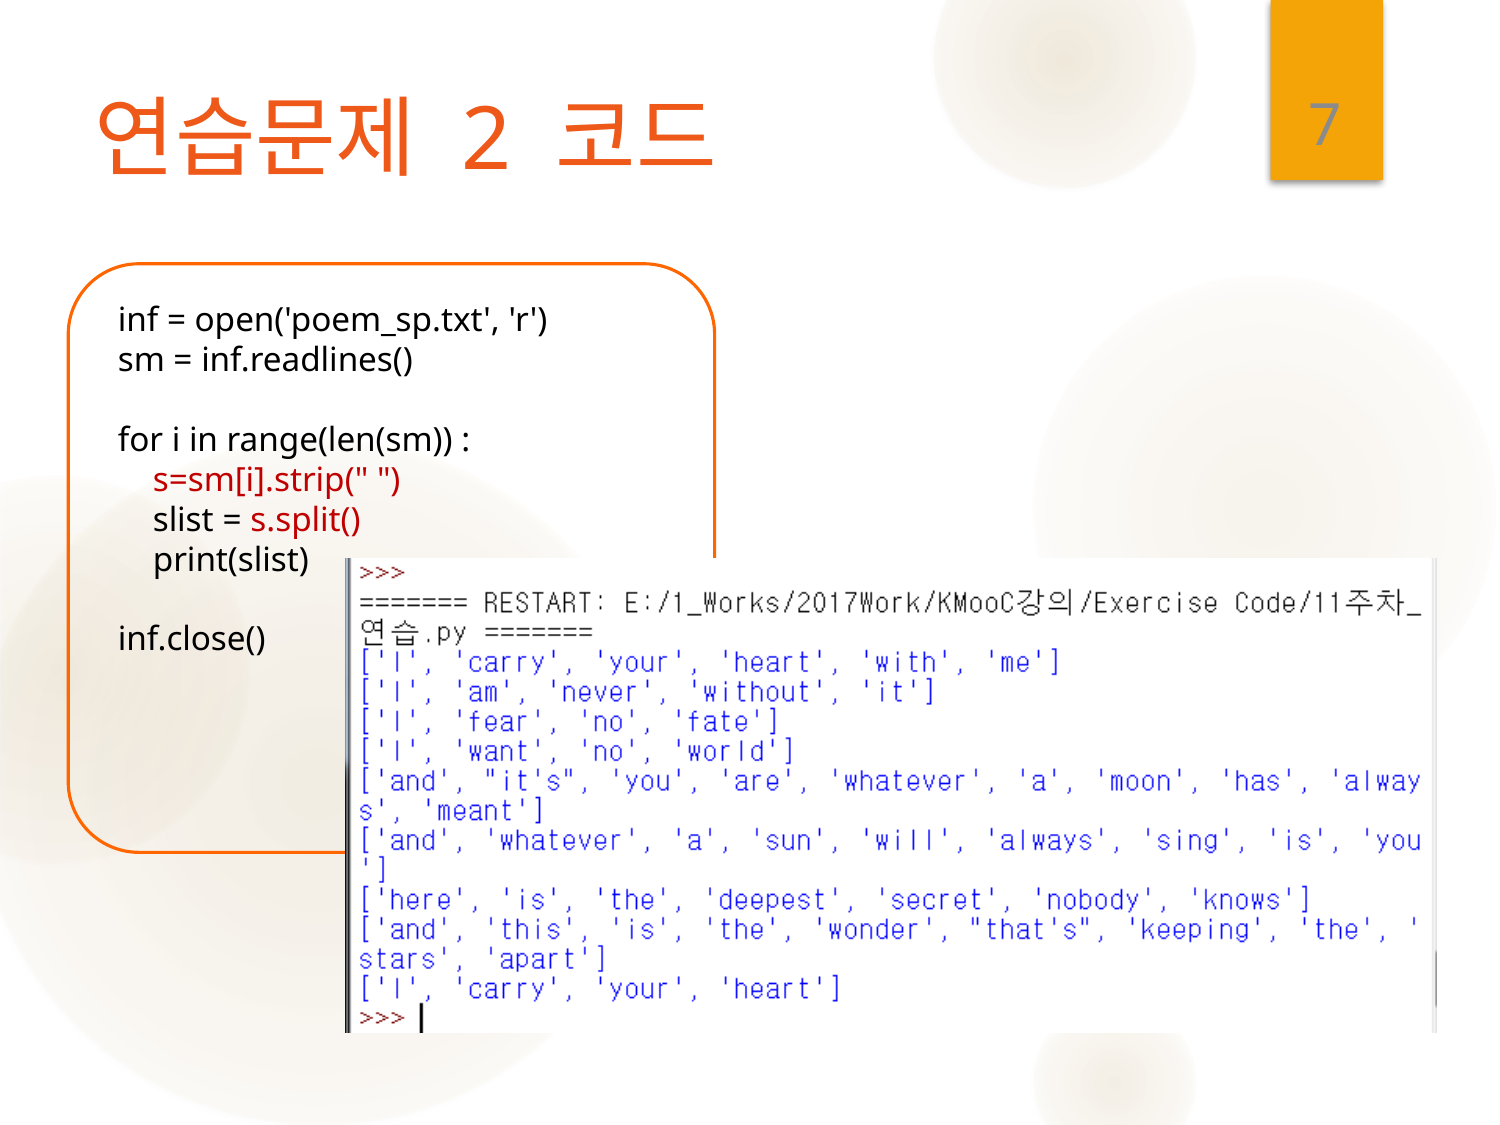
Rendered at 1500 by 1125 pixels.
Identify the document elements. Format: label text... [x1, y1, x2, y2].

title 연습문제 2 코드 [79, 74, 1237, 304]
text_box inf = open('poem_sp.txt', 'r') sm = inf.readlines() for i in range(len(sm)) : s=sm[i].strip(" ") slist = s.split() print(slist) inf.close() [103, 290, 778, 665]
text_box [68, 263, 699, 853]
picture [345, 557, 1437, 1034]
slide_number 7 [1273, 48, 1378, 175]
